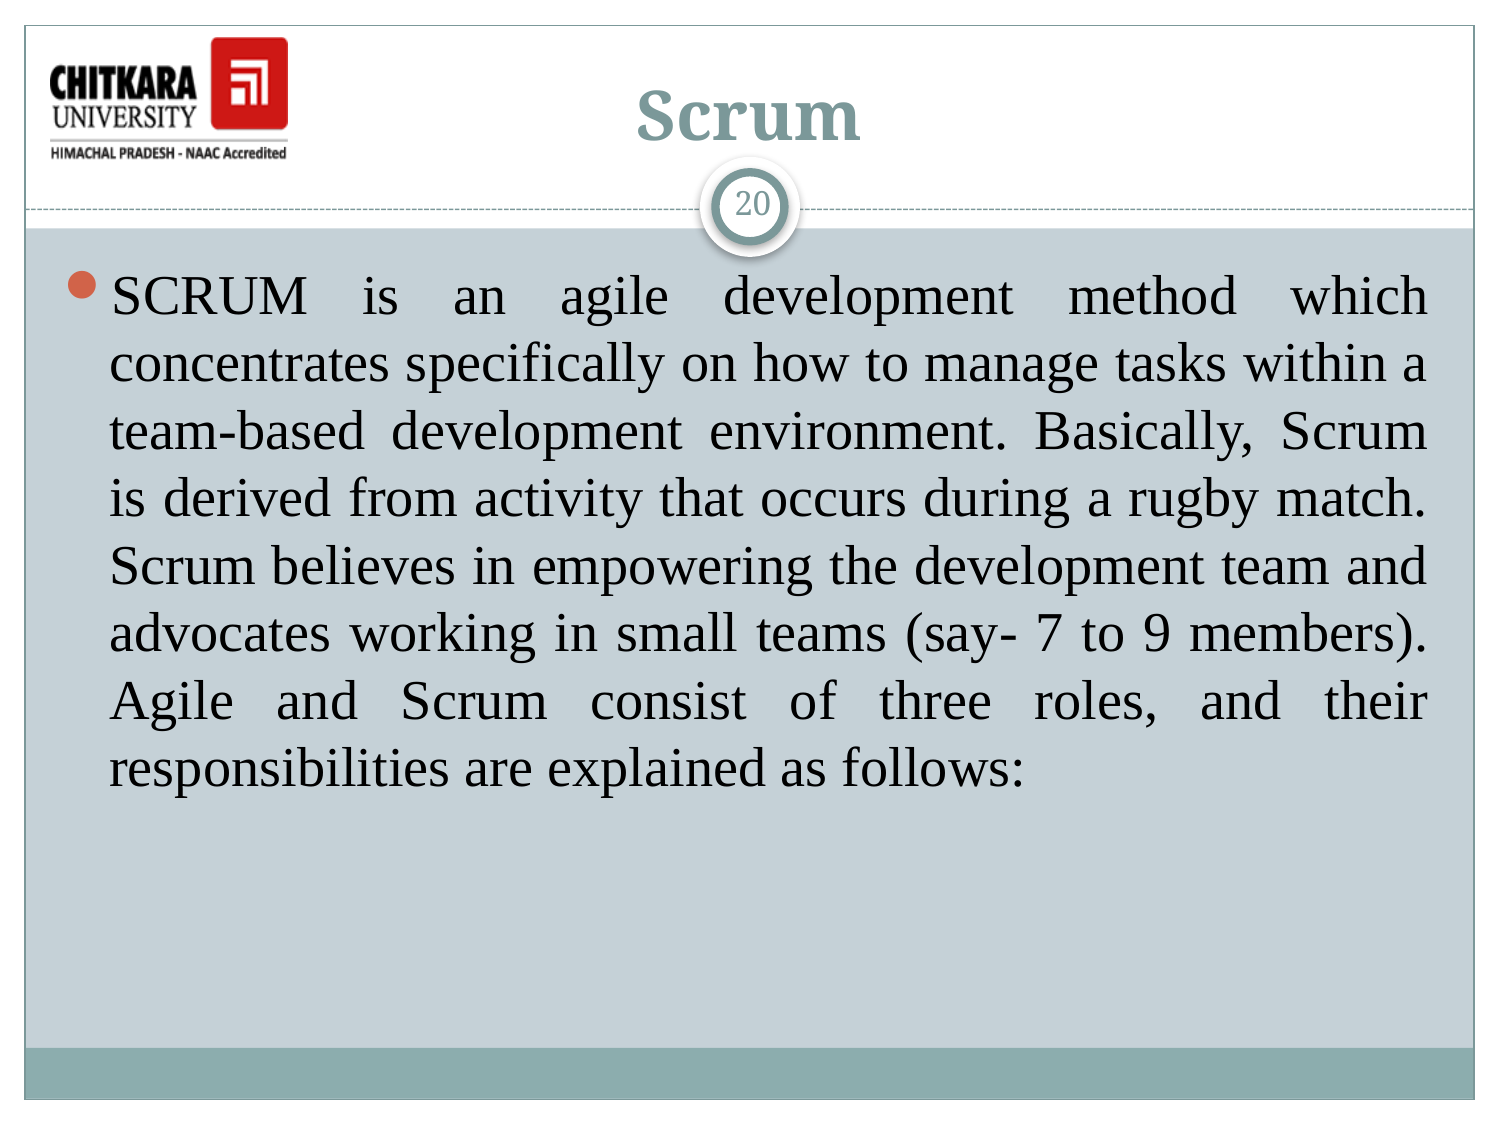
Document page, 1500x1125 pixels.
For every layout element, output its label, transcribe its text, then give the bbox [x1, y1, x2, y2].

list SCRUM is an agile development method which concentrates specifically on how to manage tasks within a team-based development environment. Basically, Scrum is derived from activity that occurs during a rugby match. Scrum believes in empowering the development team and advocates working in small teams (say- 7 to 9 members). Agile and Scrum consist of three roles, and their responsibilities are explained as follows: [49, 250, 1445, 1001]
picture [49, 37, 288, 163]
title Scrum [289, 37, 1450, 162]
slide_number 20 [715, 168, 791, 241]
